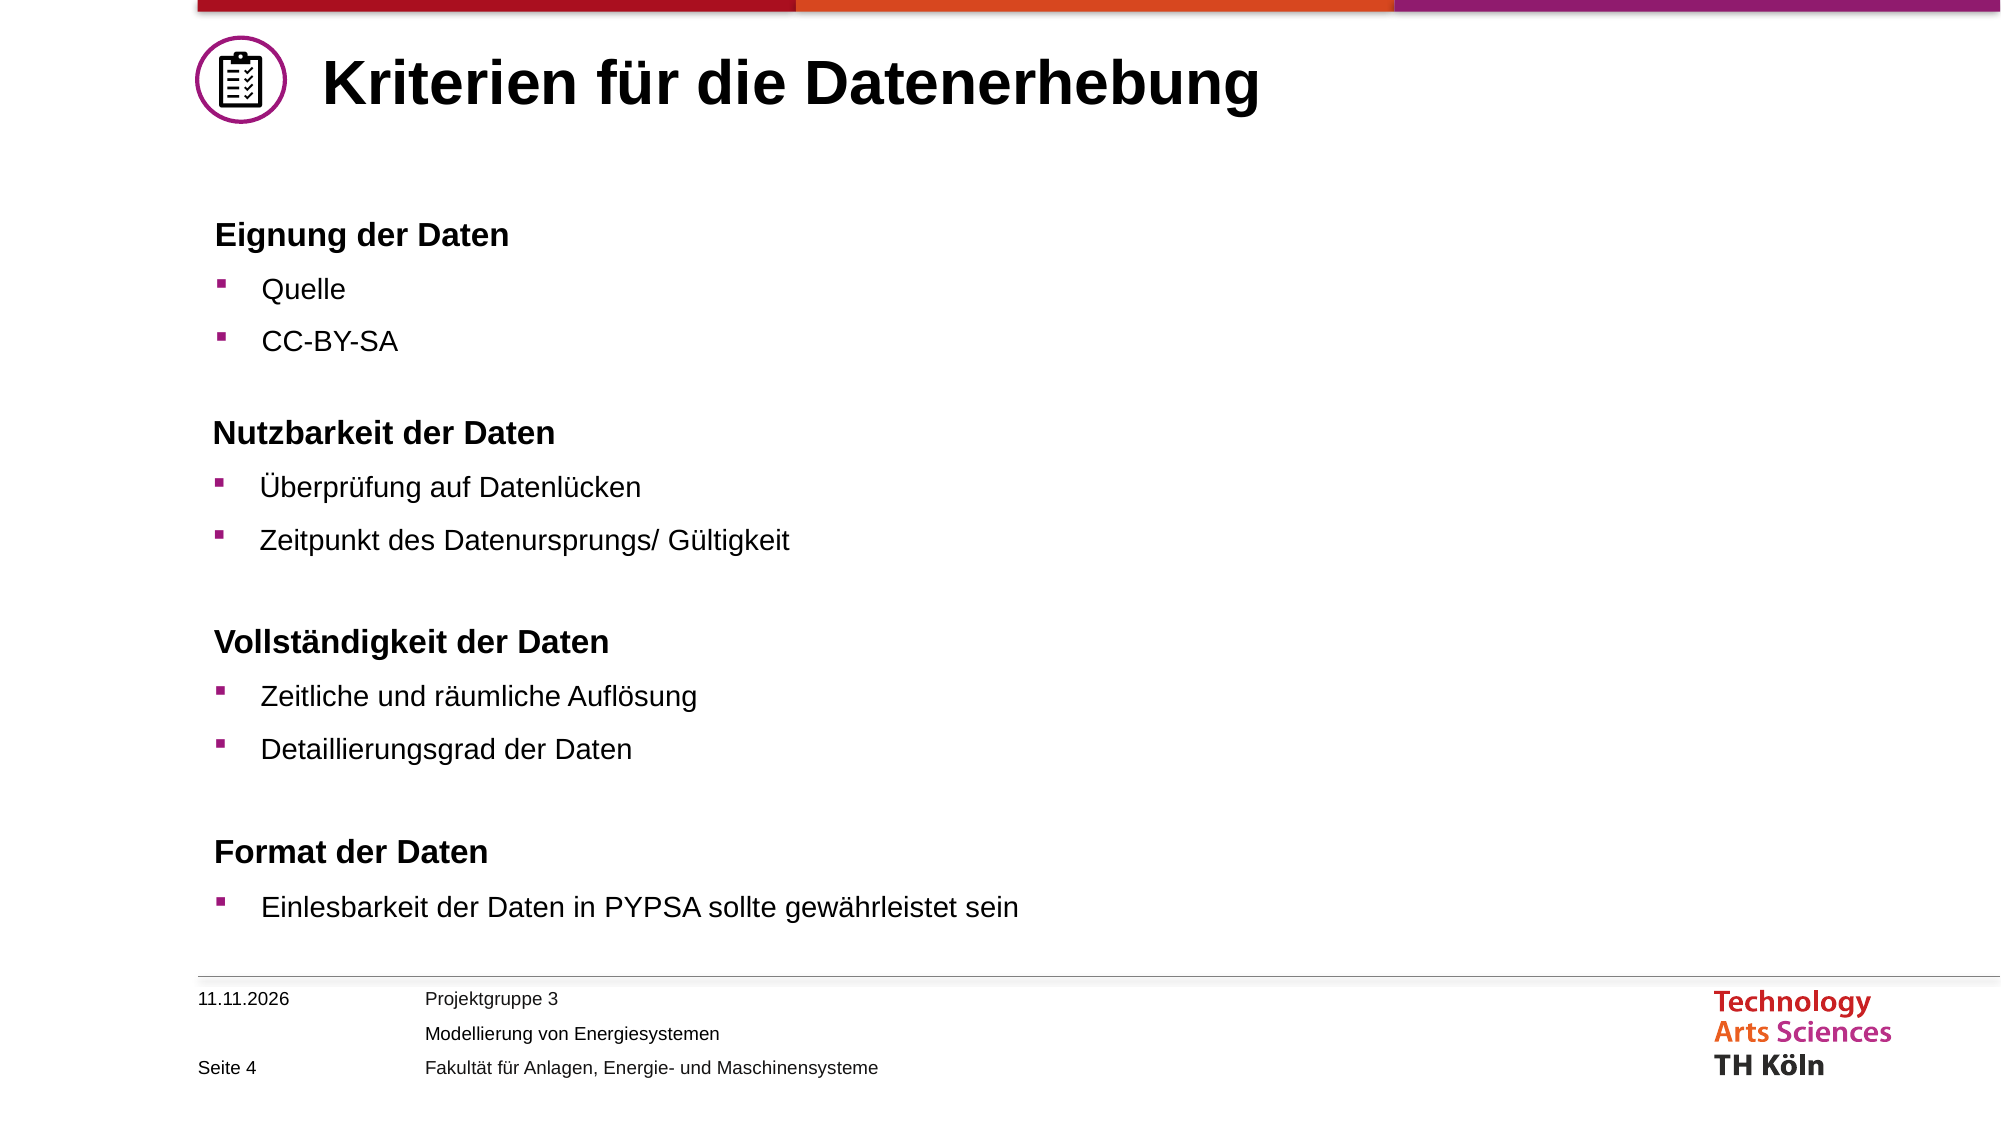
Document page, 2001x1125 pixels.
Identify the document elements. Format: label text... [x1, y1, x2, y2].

picture [207, 46, 274, 113]
text_box Format der Daten Einlesbarkeit der Daten in PYPSA sollte gewährleistet sein [199, 803, 1044, 931]
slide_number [197, 986, 411, 1016]
text_box [214, 35, 268, 44]
text_box Kriterien für die Datenerhebung [322, 54, 2000, 203]
text_box Eignung der Daten Quelle CC-BY-SA [199, 185, 525, 365]
text_box [279, 54, 288, 105]
text_box [195, 58, 201, 102]
text_box [222, 120, 260, 124]
text_box Vollständigkeit der Daten Zeitliche und räumliche Auflösung Detaillierungsgrad der Daten [199, 592, 714, 773]
slide_number Seite 4 [197, 1043, 358, 1079]
text_box Nutzbarkeit der Daten Überprüfung auf Datenlücken Zeitpunkt des Datenursprungs/ Gültigkeit [197, 383, 806, 564]
